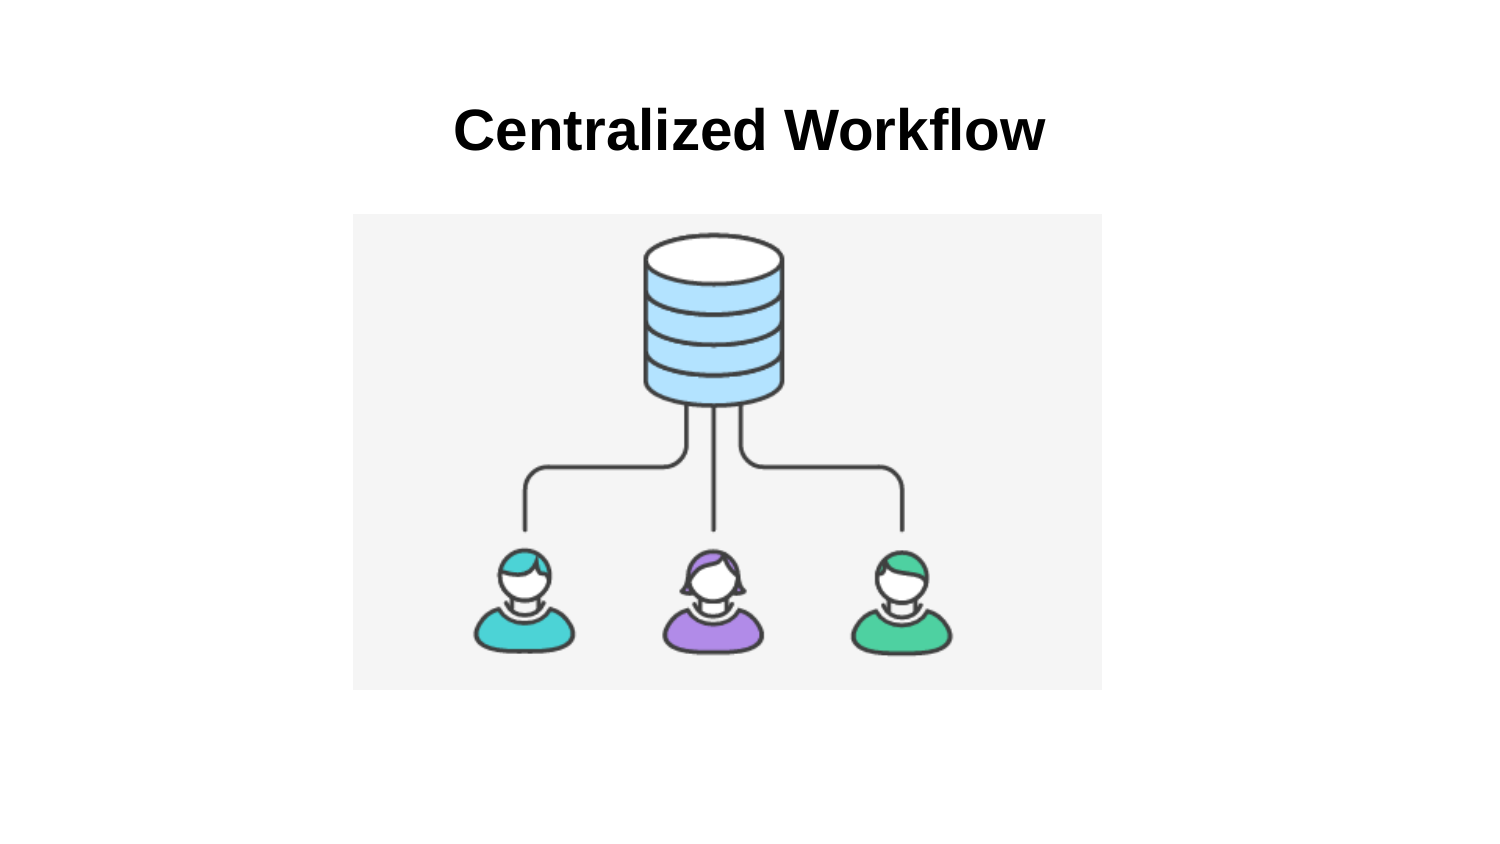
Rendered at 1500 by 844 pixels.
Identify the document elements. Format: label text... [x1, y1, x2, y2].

text_box Centralized Workflow [51, 77, 1449, 171]
picture [353, 214, 1102, 691]
